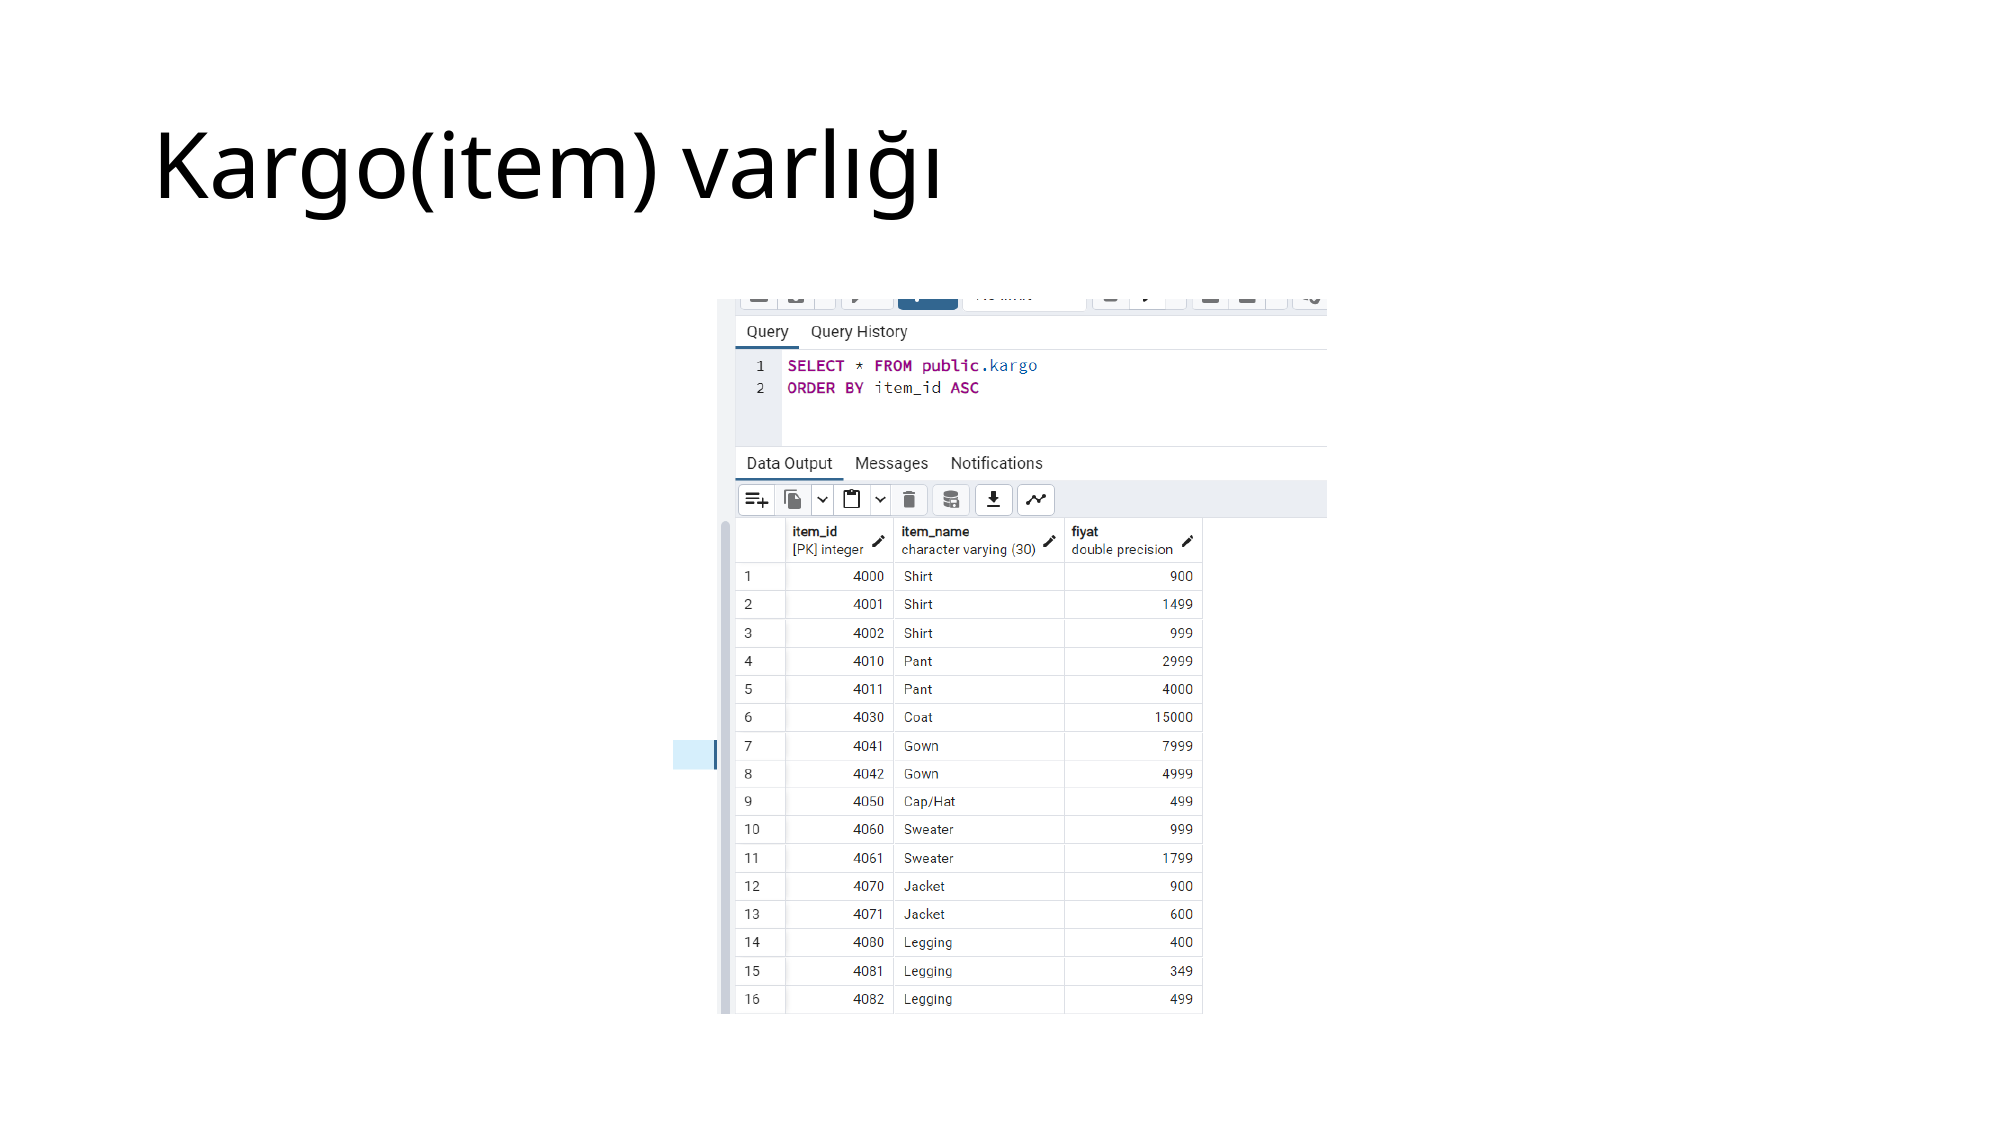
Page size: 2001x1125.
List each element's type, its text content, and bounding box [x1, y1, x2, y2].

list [673, 299, 1327, 1014]
title Kargo(item) varlığı [137, 59, 1863, 278]
